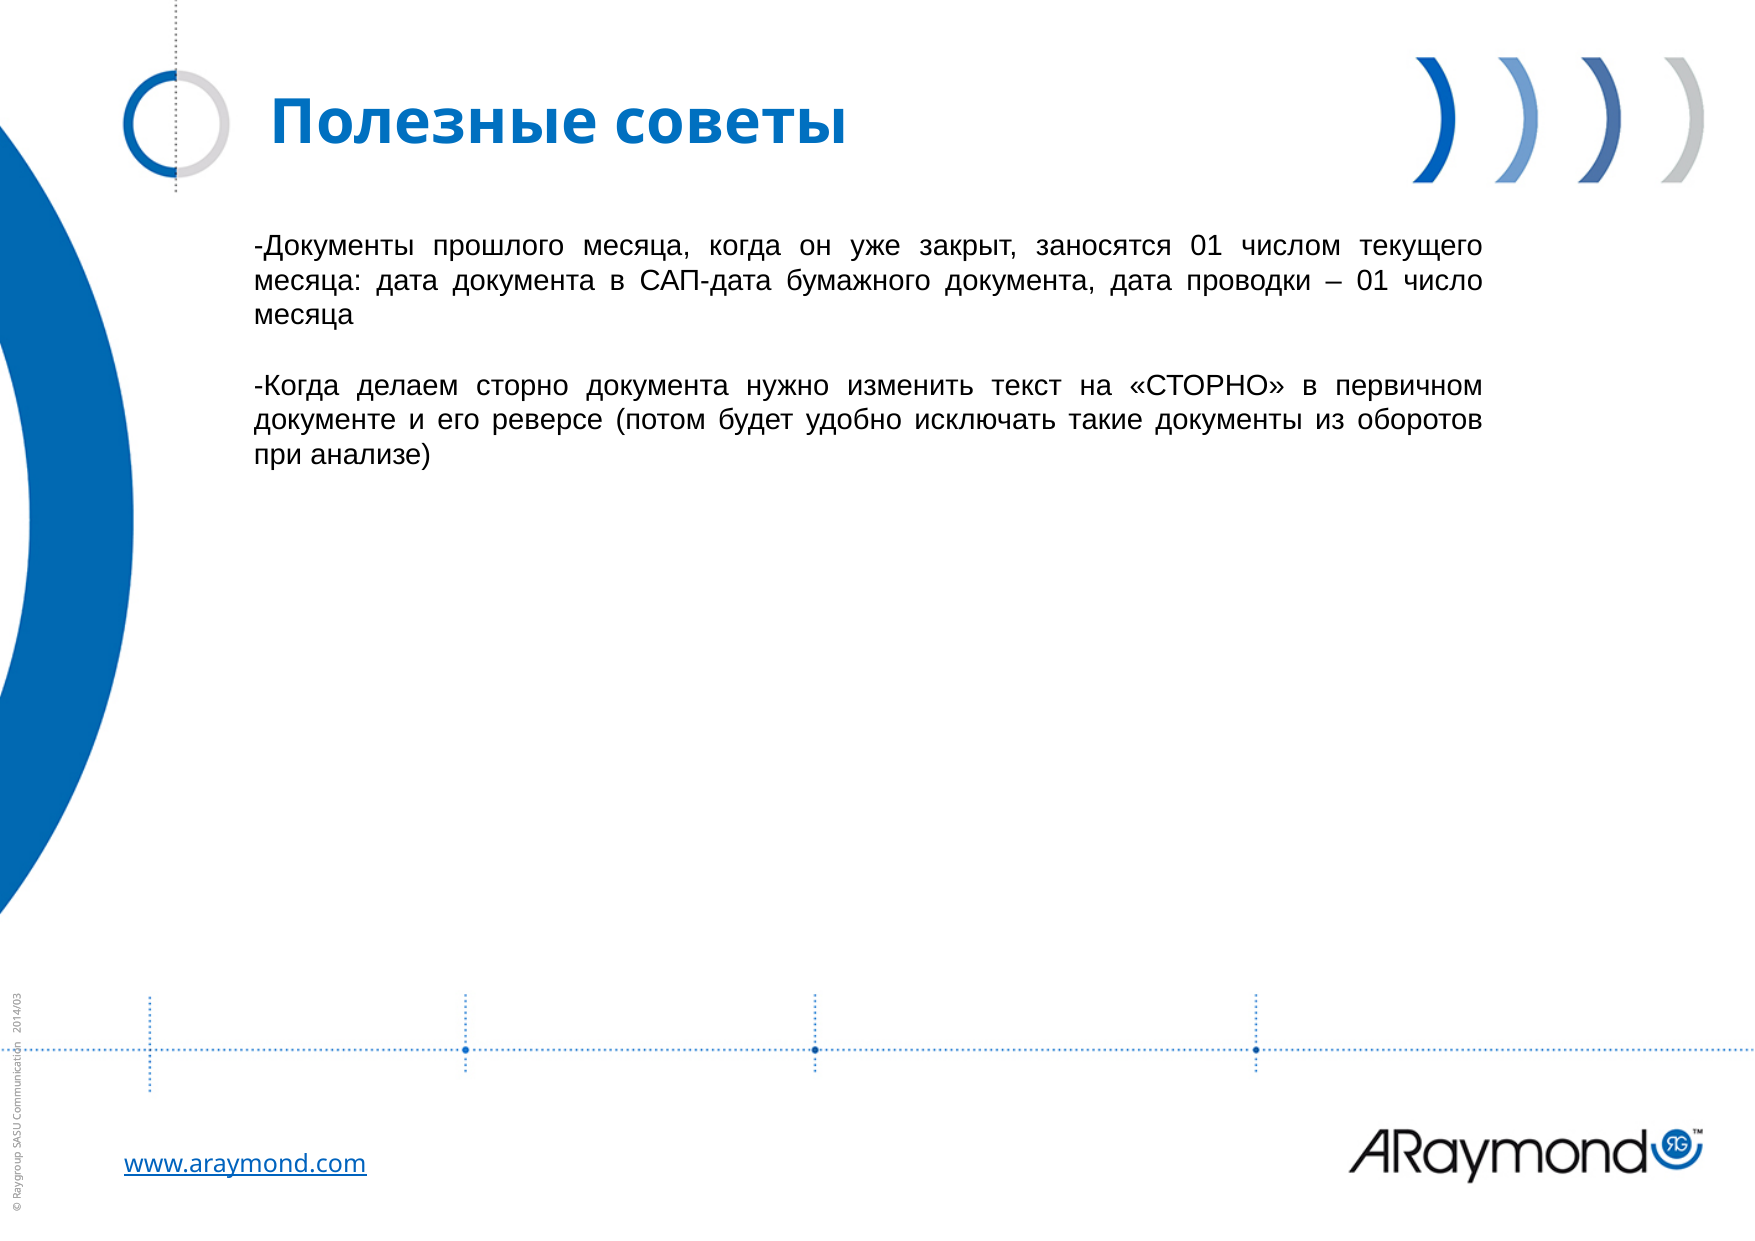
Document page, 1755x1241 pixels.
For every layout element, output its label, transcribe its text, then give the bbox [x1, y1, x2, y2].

text_box © Raygroup SASU Communication 2014/03 [2, 960, 31, 1226]
text_box -Документы прошлого месяца, когда он уже закрыт, заносятся 01 числом текущего месяца: дата документа в САП-дата бумажного документа, дата проводки – 01 число месяца -Когда делаем сторно документа нужно изменить текст на «СТОРНО» в первичном документе и его реверсе (потом будет удобно исключать такие документы из оборотов при анализе) [239, 218, 1499, 688]
text_box www.araymond.com [109, 1139, 425, 1189]
table_header Полезные советы [271, 78, 1408, 194]
picture [0, 0, 1755, 1241]
